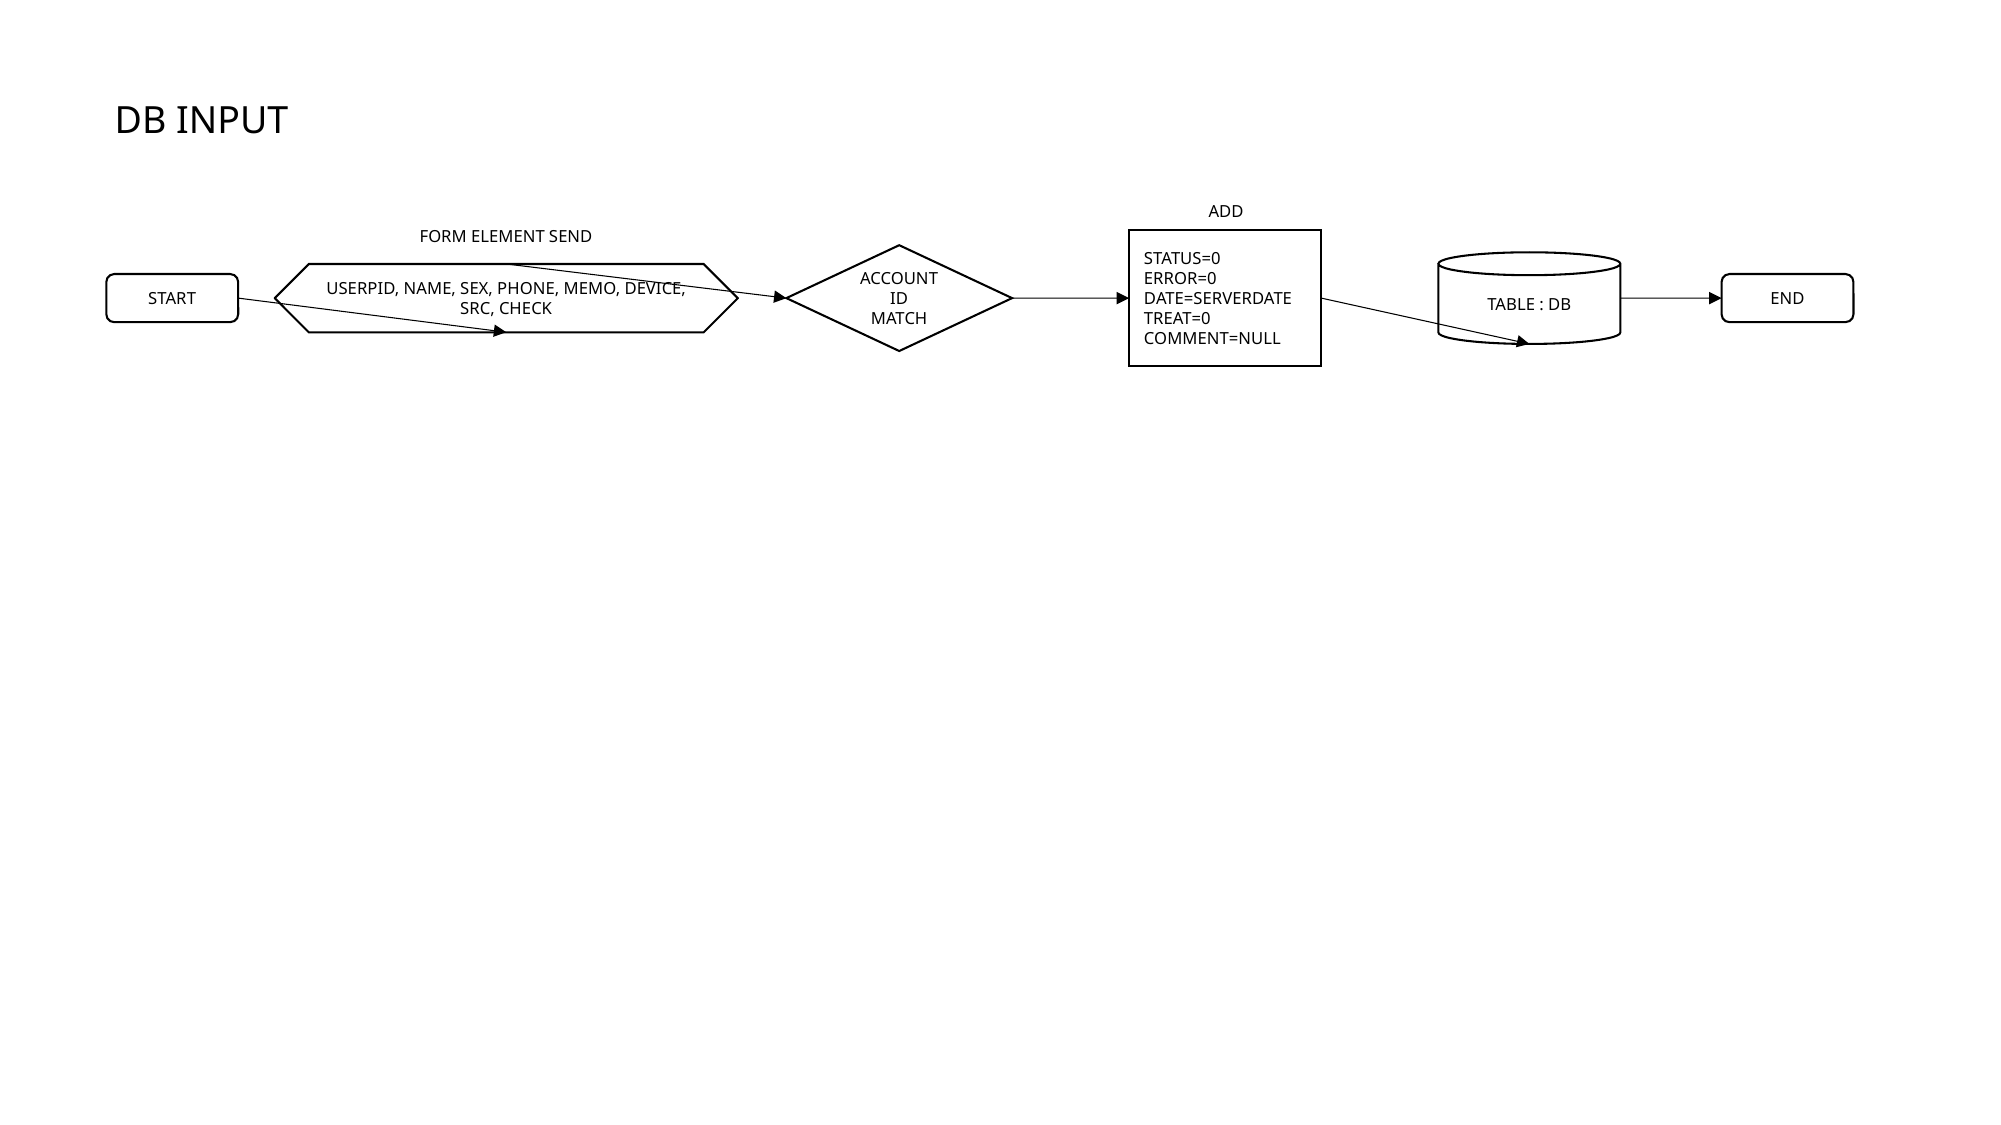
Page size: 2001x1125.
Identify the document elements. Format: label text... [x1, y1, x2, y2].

text_box FORM ELEMENT SEND [404, 218, 608, 254]
text_box ACCOUNTID MATCH [784, 244, 1013, 353]
text_box END [1720, 272, 1855, 324]
text_box STATUS=0 ERROR=0 DATE=SERVERDATE TREAT=0 COMMENT=NULL [1128, 229, 1322, 367]
text_box ADD [1193, 193, 1259, 229]
text_box USERPID, NAME, SEX, PHONE, MEMO, DEVICE, SRC, CHECK [273, 262, 739, 334]
text_box START [105, 272, 240, 324]
text_box TABLE : DB [1437, 251, 1622, 345]
text_box DB INPUT [99, 89, 304, 149]
